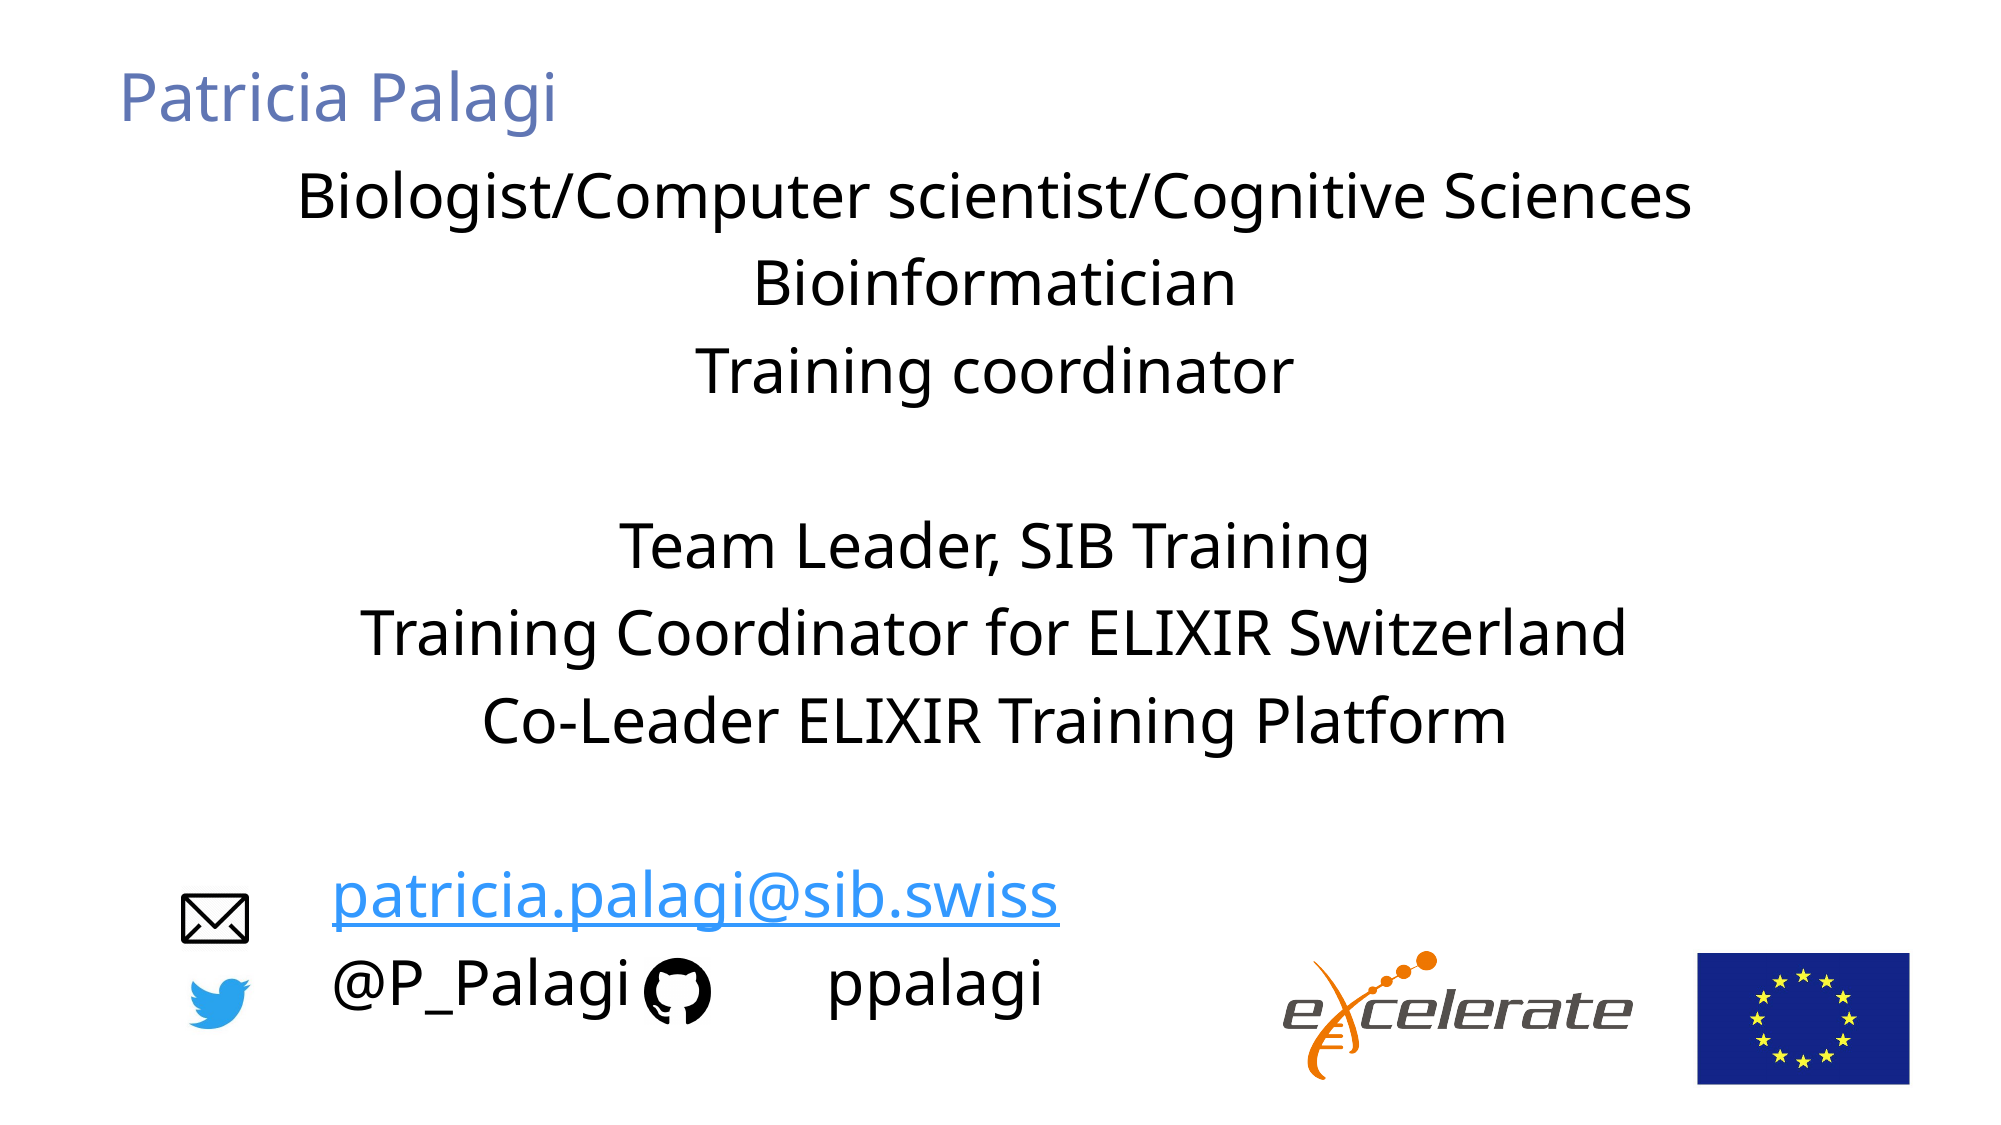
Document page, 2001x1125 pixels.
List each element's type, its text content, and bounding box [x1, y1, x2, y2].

picture [172, 969, 261, 1037]
picture [644, 957, 711, 1025]
picture [1693, 949, 1913, 1088]
picture [181, 885, 249, 953]
title Patricia Palagi [118, 54, 1902, 138]
picture [1283, 1050, 1633, 1080]
list Biologist/Computer scientist/Cognitive Sciences Bioinformatician Training coordinator Team Leader, SIB Training Training Coordinator for ELIXIR Switzerland Co-Leader ELIXIR Training Platform patricia.palagi@sib.swiss @P_Palagi ppalagi [104, 155, 1888, 1050]
